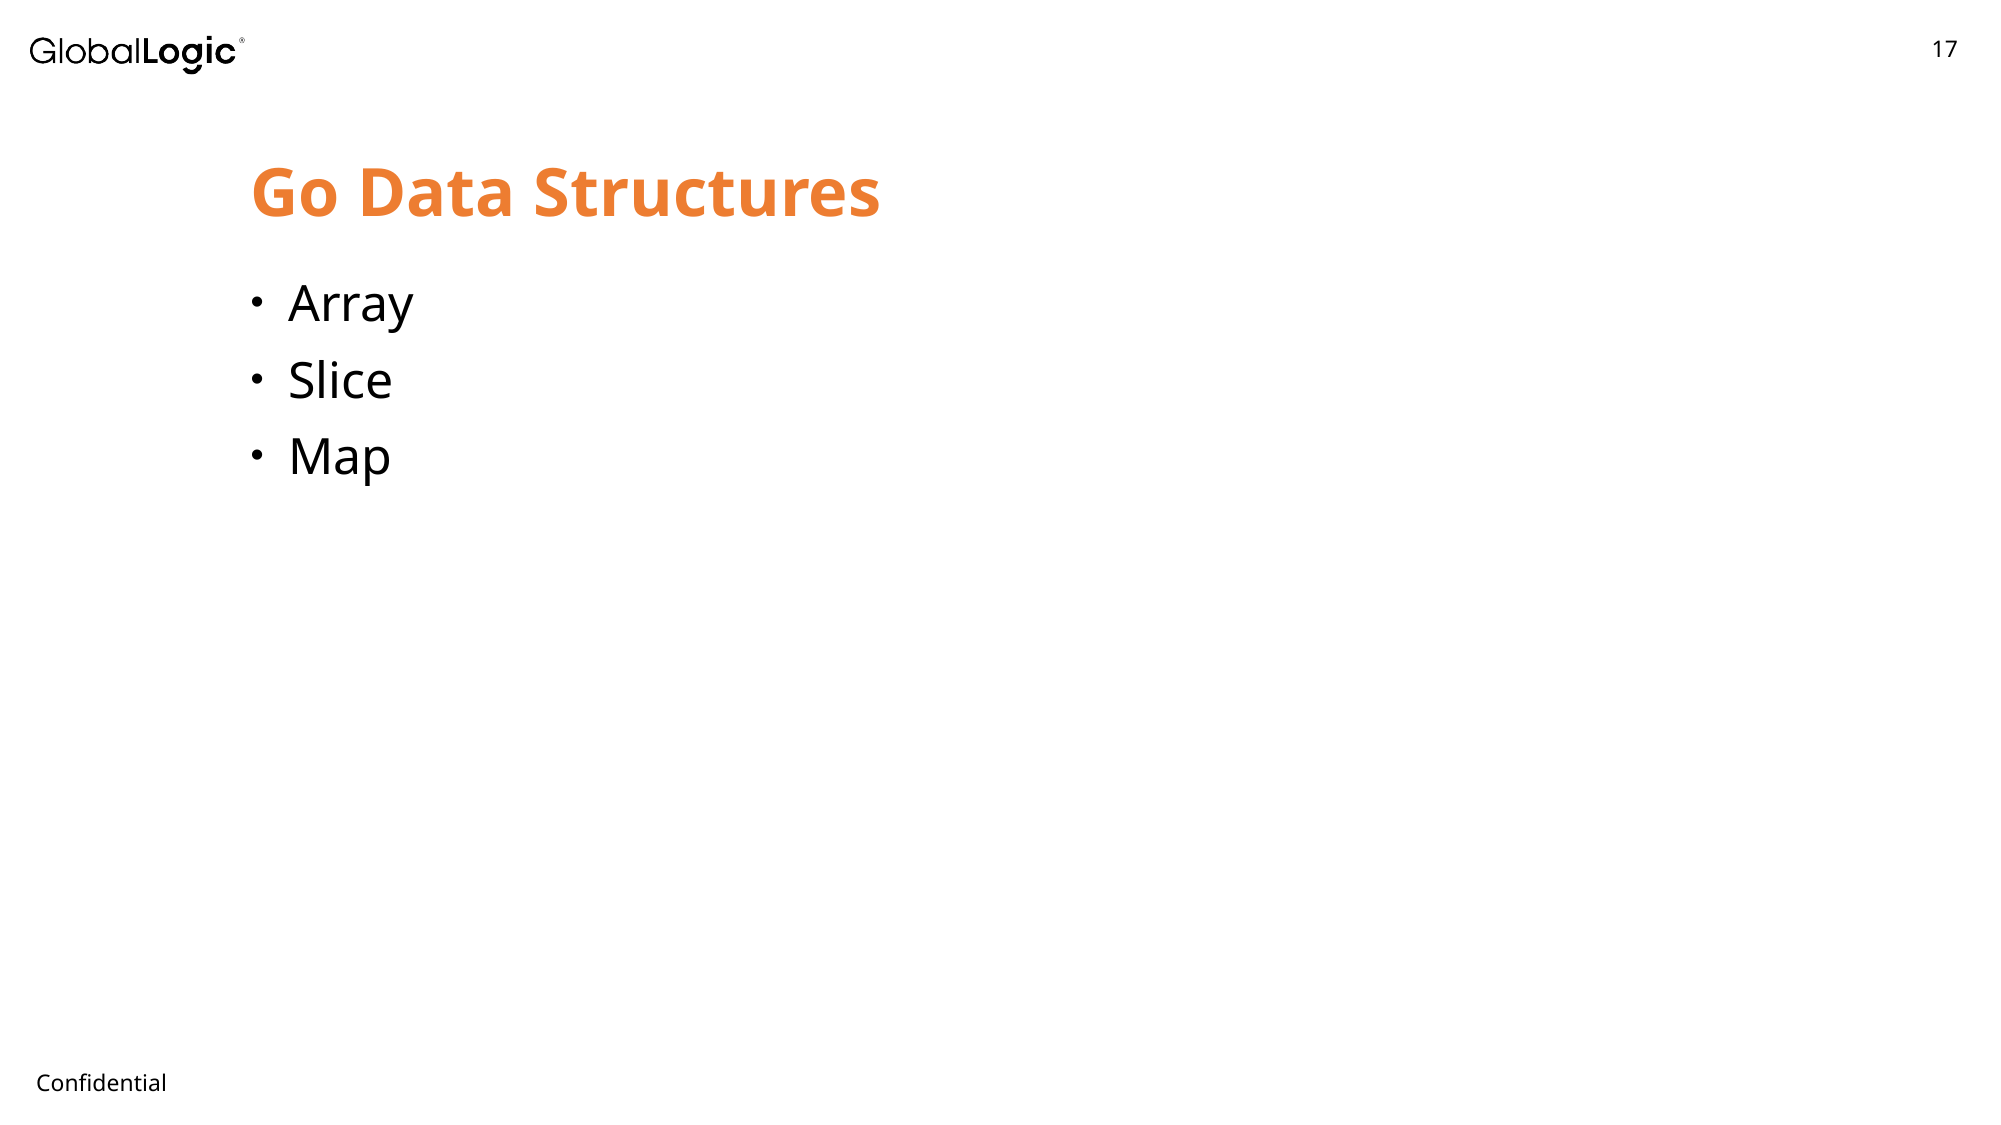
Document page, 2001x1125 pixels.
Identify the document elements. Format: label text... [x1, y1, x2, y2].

list Array Slice Map [230, 251, 1921, 1059]
picture [0, 8, 275, 97]
title Go Data Structures [230, 129, 1921, 251]
